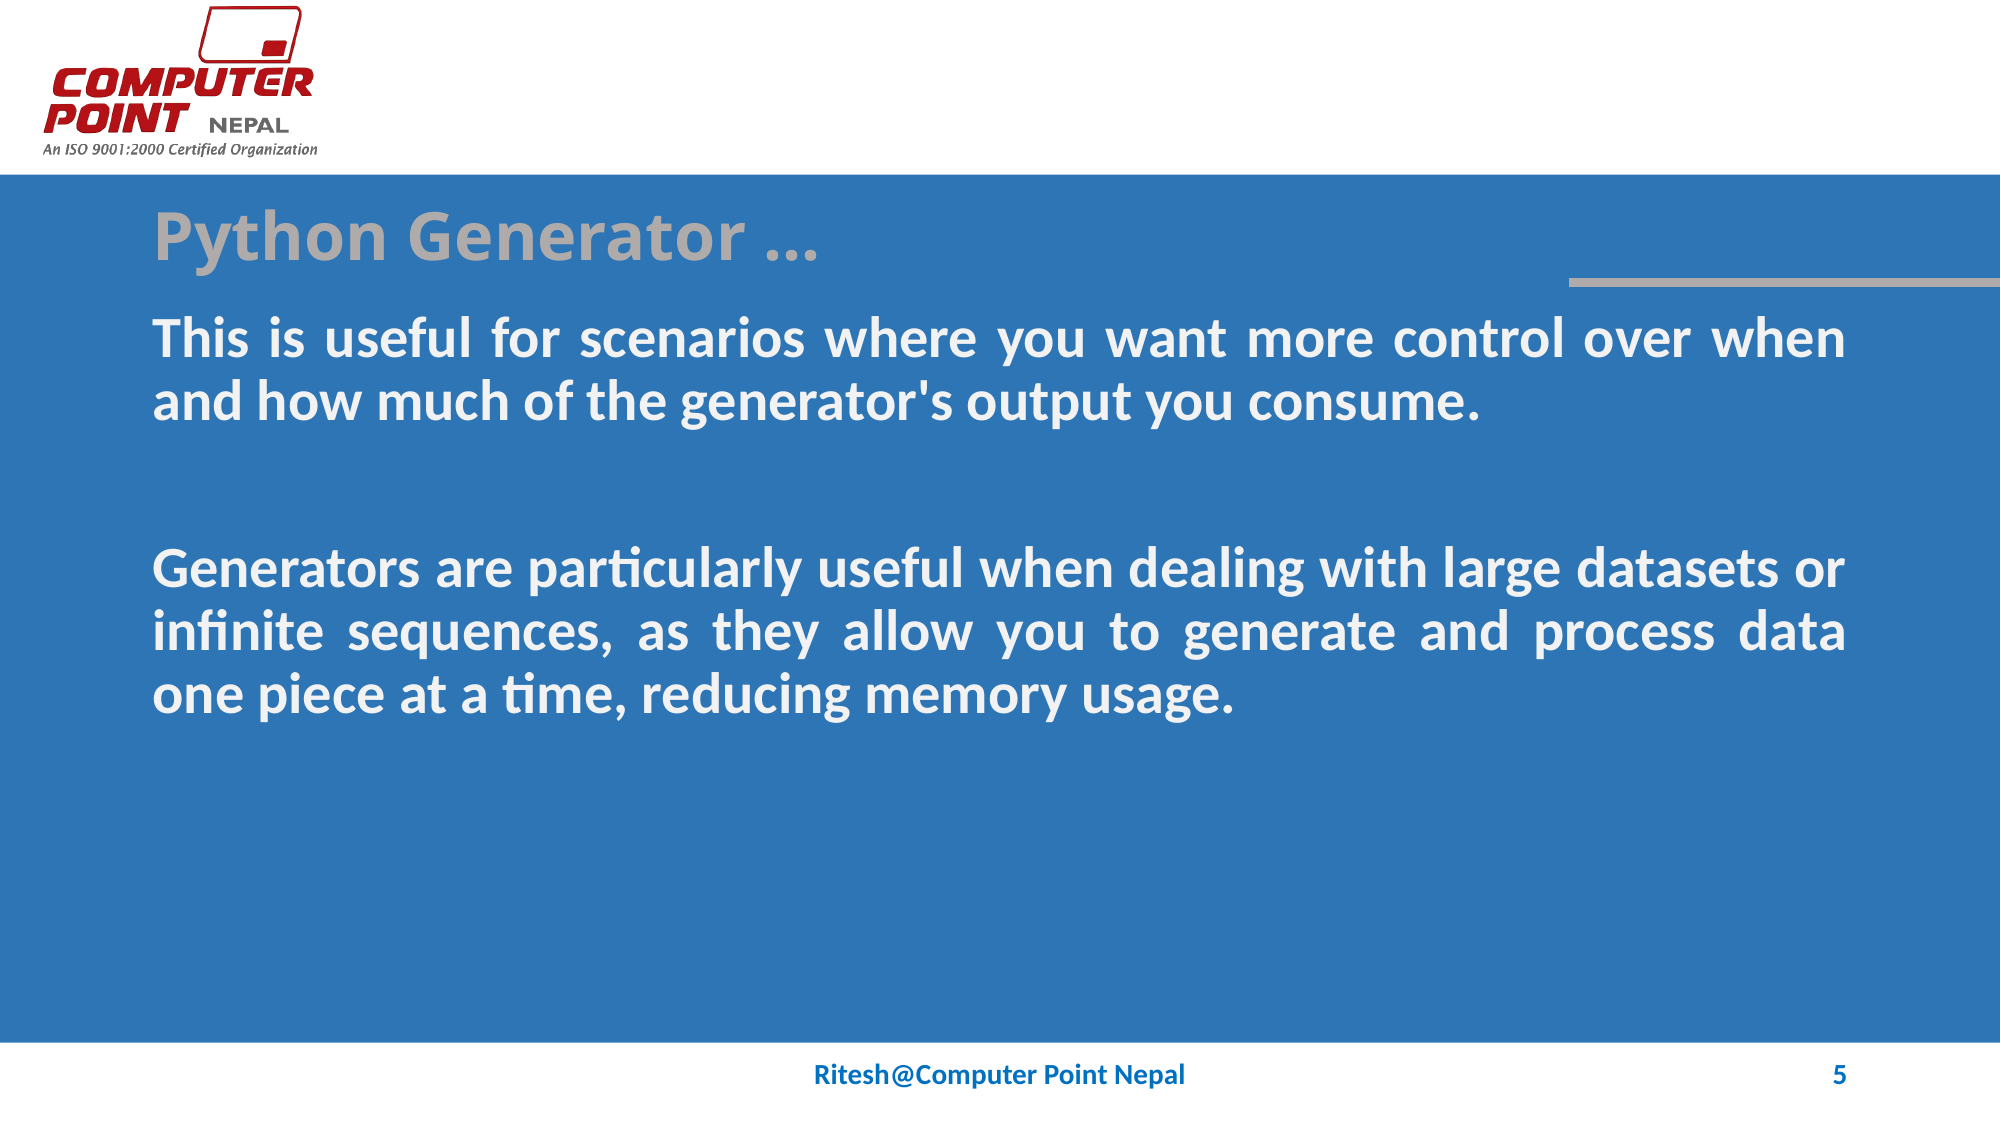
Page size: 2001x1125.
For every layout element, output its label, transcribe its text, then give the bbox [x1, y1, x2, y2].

slide_number 5 [1412, 1042, 1863, 1103]
list This is useful for scenarios where you want more control over when and how much of the generator's output you consume. Generators are particularly useful when dealing with large datasets or infinite sequences, as they allow you to generate and process data one piece at a time, reducing memory usage. [137, 299, 1863, 1014]
title Python Generator … [137, 195, 1863, 283]
picture [33, 0, 332, 166]
footer Ritesh@Computer Point Nepal [662, 1042, 1338, 1103]
